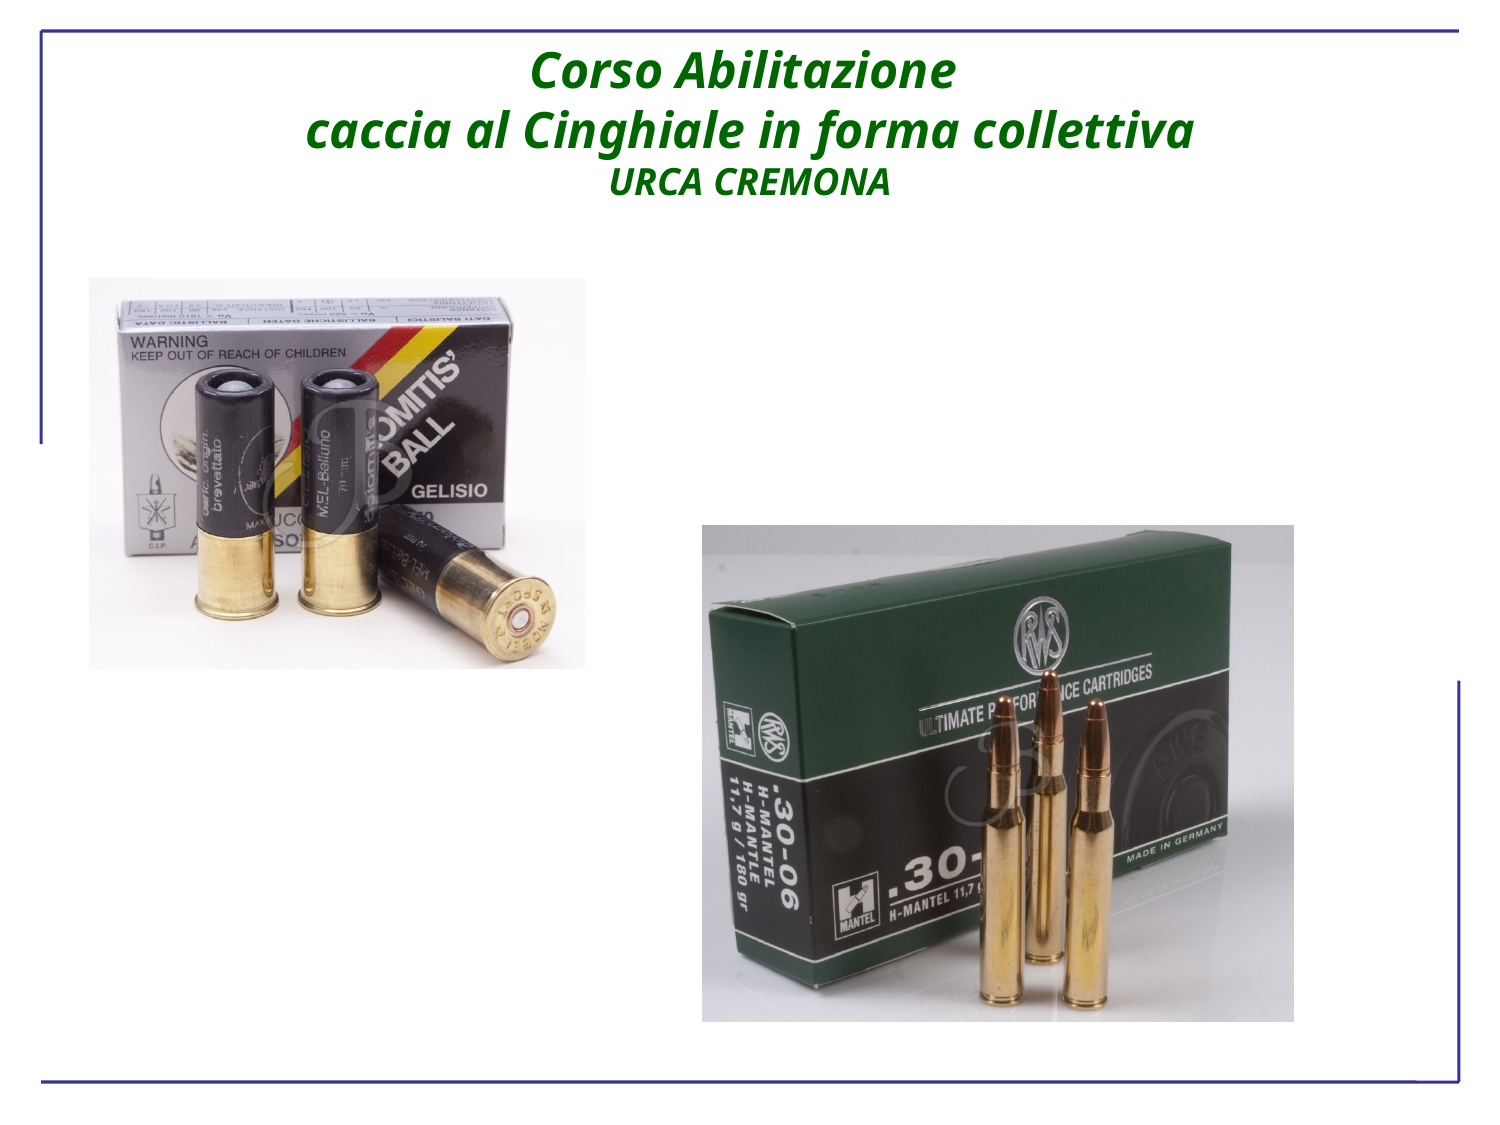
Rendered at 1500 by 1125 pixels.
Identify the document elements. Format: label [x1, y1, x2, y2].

picture [0, 278, 1294, 1022]
